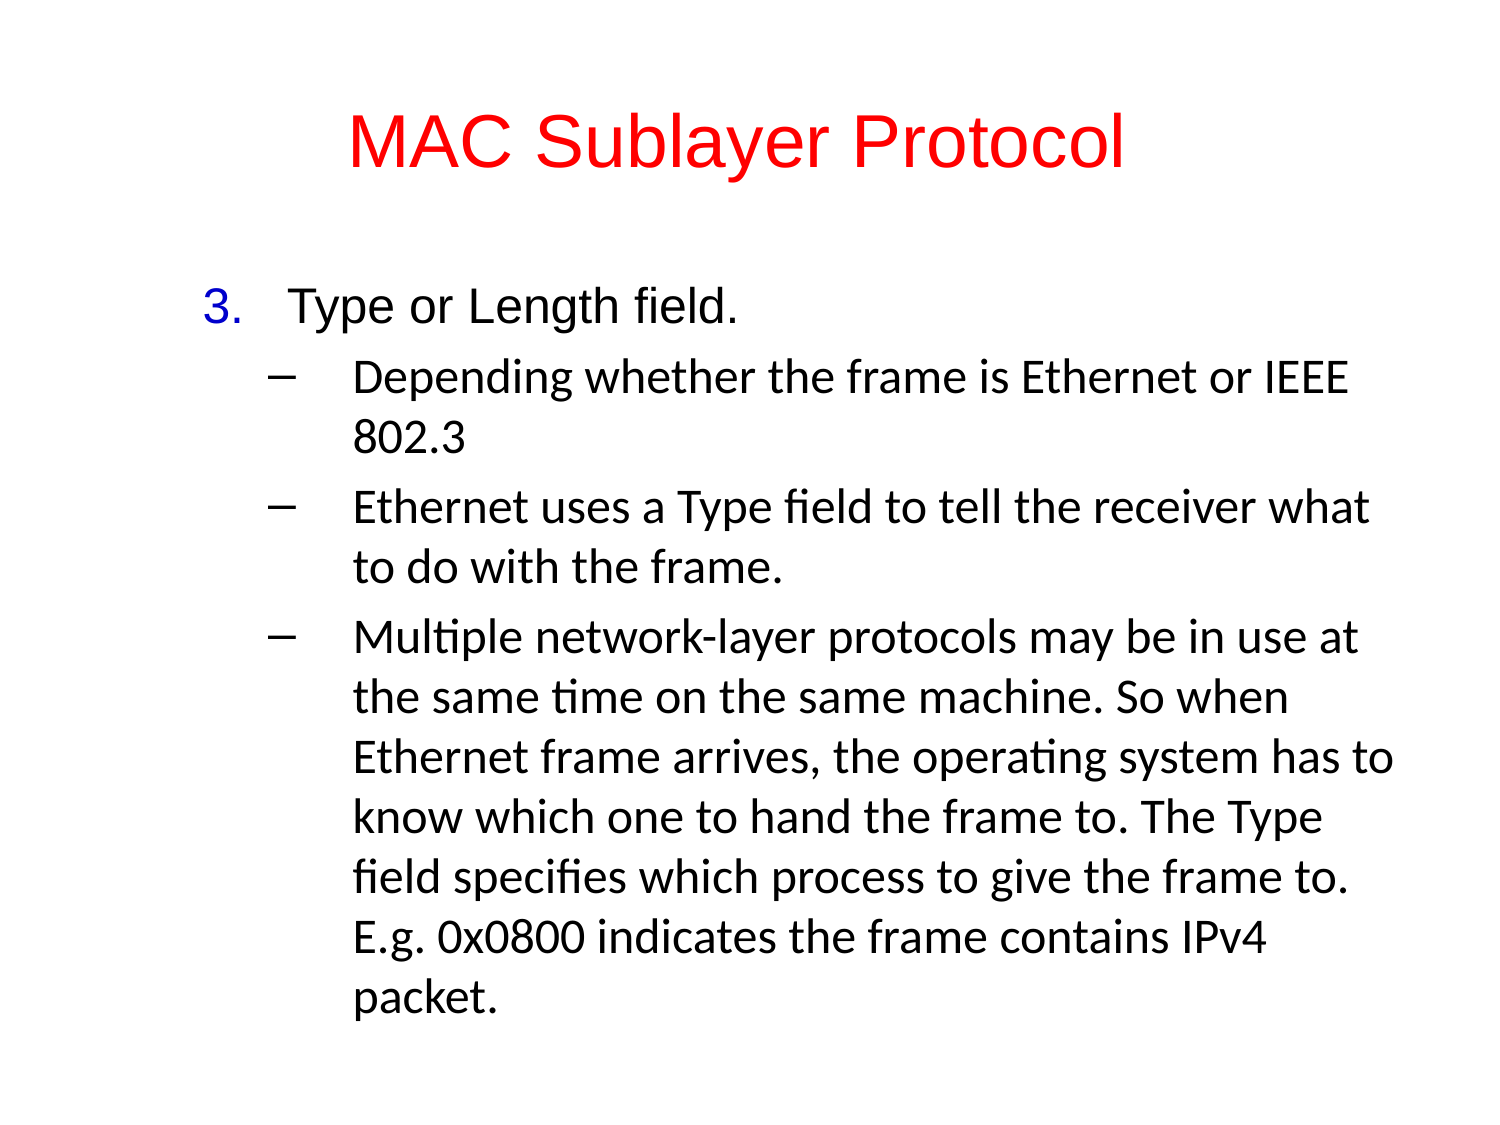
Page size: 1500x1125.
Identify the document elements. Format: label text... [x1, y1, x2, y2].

list Type or Length field. Depending whether the frame is Ethernet or IEEE 802.3 Ethernet uses a Type field to tell the receiver what to do with the frame. Multiple network-layer protocols may be in use at the same time on the same machine. So when Ethernet frame arrives, the operating system has to know which one to hand the frame to. The Type field specifies which process to give the frame to. E.g. 0x0800 indicates the frame contains IPv4 packet. [187, 265, 1425, 971]
title MAC Sublayer Protocol [62, 50, 1413, 225]
